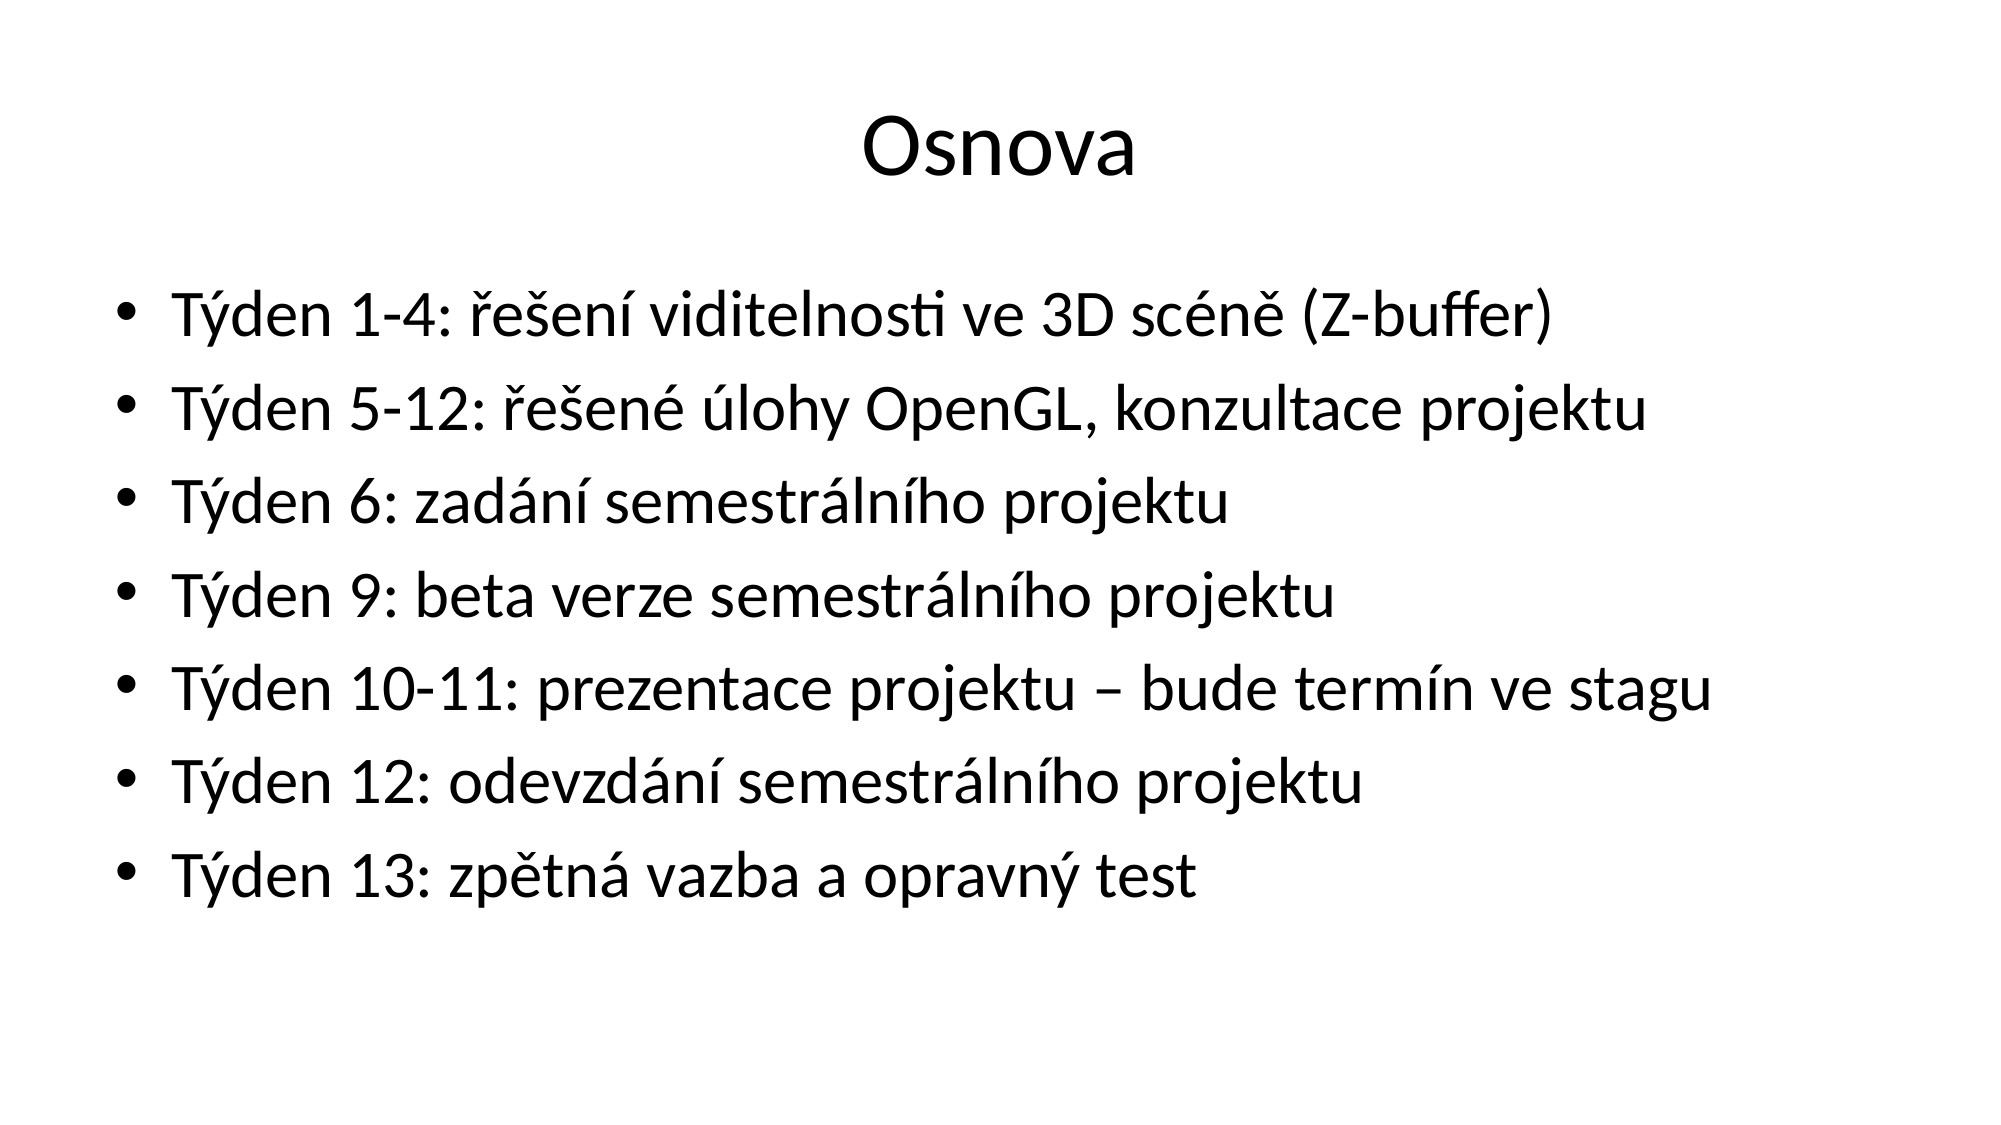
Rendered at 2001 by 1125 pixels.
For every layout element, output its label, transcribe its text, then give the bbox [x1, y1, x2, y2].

list Týden 1-4: řešení viditelnosti ve 3D scéně (Z-buffer) Týden 5-12: řešené úlohy OpenGL, konzultace projektu Týden 6: zadání semestrálního projektu Týden 9: beta verze semestrálního projektu Týden 10-11: prezentace projektu – bude termín ve stagu Týden 12: odevzdání semestrálního projektu Týden 13: zpětná vazba a opravný test [99, 262, 1900, 1005]
title Osnova [99, 45, 1900, 233]
